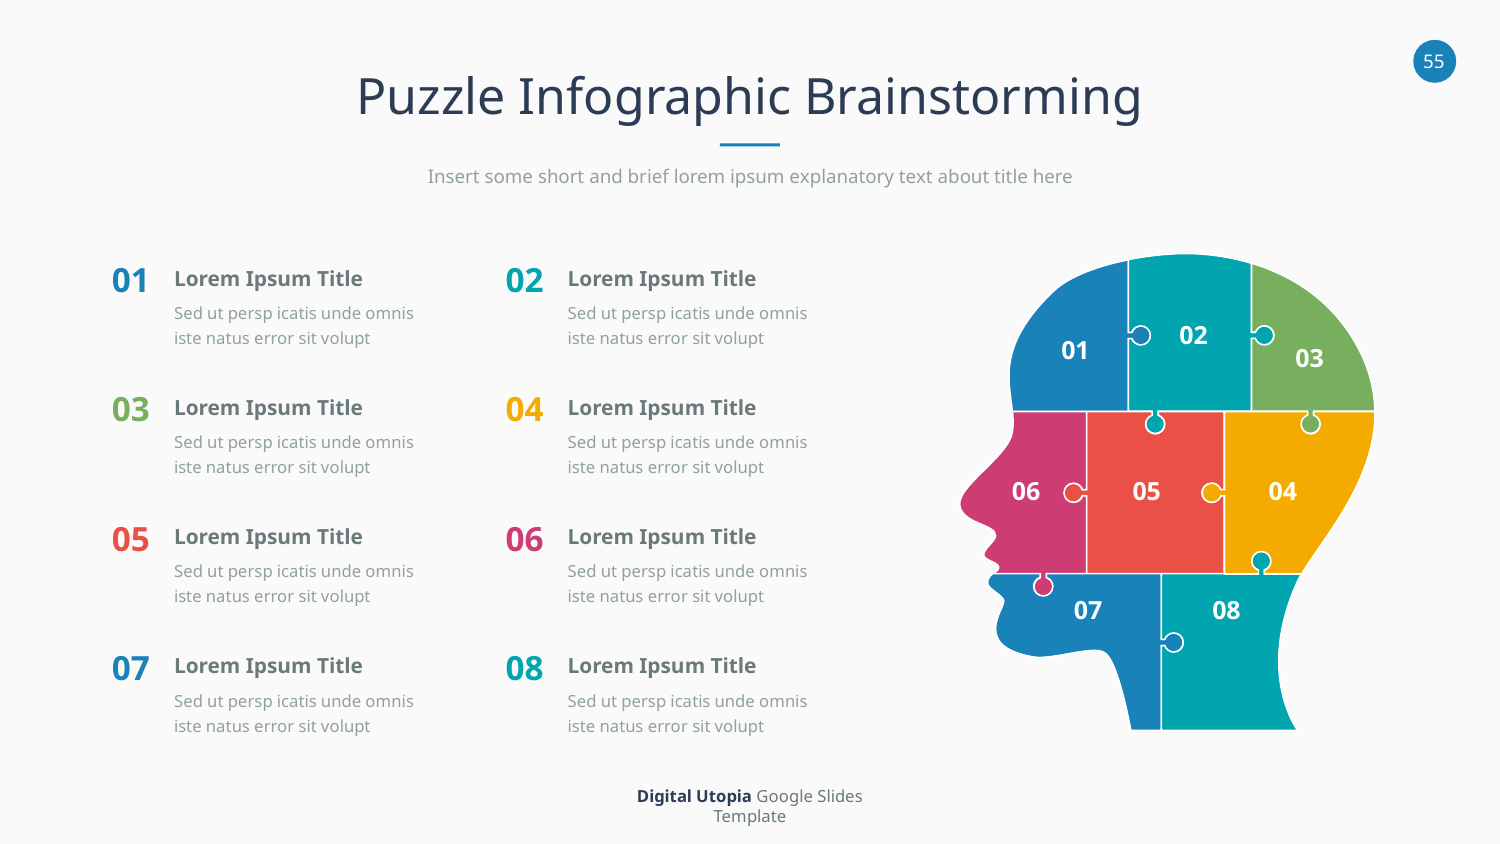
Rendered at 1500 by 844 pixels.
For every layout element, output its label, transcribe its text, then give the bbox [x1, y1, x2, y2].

text_box Lorem Ipsum Title [174, 653, 426, 679]
text_box 02 [505, 259, 548, 300]
text_box Lorem Ipsum Title [567, 653, 820, 679]
text_box Lorem Ipsum Title [174, 394, 426, 420]
text_box 04 [505, 388, 548, 429]
text_box Sed ut persp icatis unde omnis iste natus error sit volupt [567, 427, 820, 478]
text_box 08 [505, 647, 548, 688]
text_box Lorem Ipsum Title [174, 523, 426, 549]
text_box Lorem Ipsum Title [567, 523, 820, 549]
text_box Sed ut persp icatis unde omnis iste natus error sit volupt [174, 556, 426, 607]
text_box Sed ut persp icatis unde omnis iste natus error sit volupt [567, 685, 820, 737]
text_box 03 [111, 388, 154, 429]
text_box Sed ut persp icatis unde omnis iste natus error sit volupt [567, 297, 820, 349]
text_box Sed ut persp icatis unde omnis iste natus error sit volupt [174, 427, 426, 478]
list Insert some short and brief lorem ipsum explanatory text about title here [112, 164, 1388, 190]
text_box 06 [505, 517, 548, 559]
text_box Lorem Ipsum Title [567, 265, 820, 291]
text_box Sed ut persp icatis unde omnis iste natus error sit volupt [174, 297, 426, 349]
text_box Sed ut persp icatis unde omnis iste natus error sit volupt [567, 556, 820, 607]
list Puzzle Infographic Brainstorming [112, 64, 1388, 131]
text_box 05 [111, 517, 154, 559]
text_box Lorem Ipsum Title [174, 265, 426, 291]
text_box 01 [111, 259, 154, 300]
text_box Sed ut persp icatis unde omnis iste natus error sit volupt [174, 685, 426, 737]
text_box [959, 253, 1376, 731]
text_box Lorem Ipsum Title [567, 394, 820, 420]
text_box 07 [111, 647, 154, 688]
